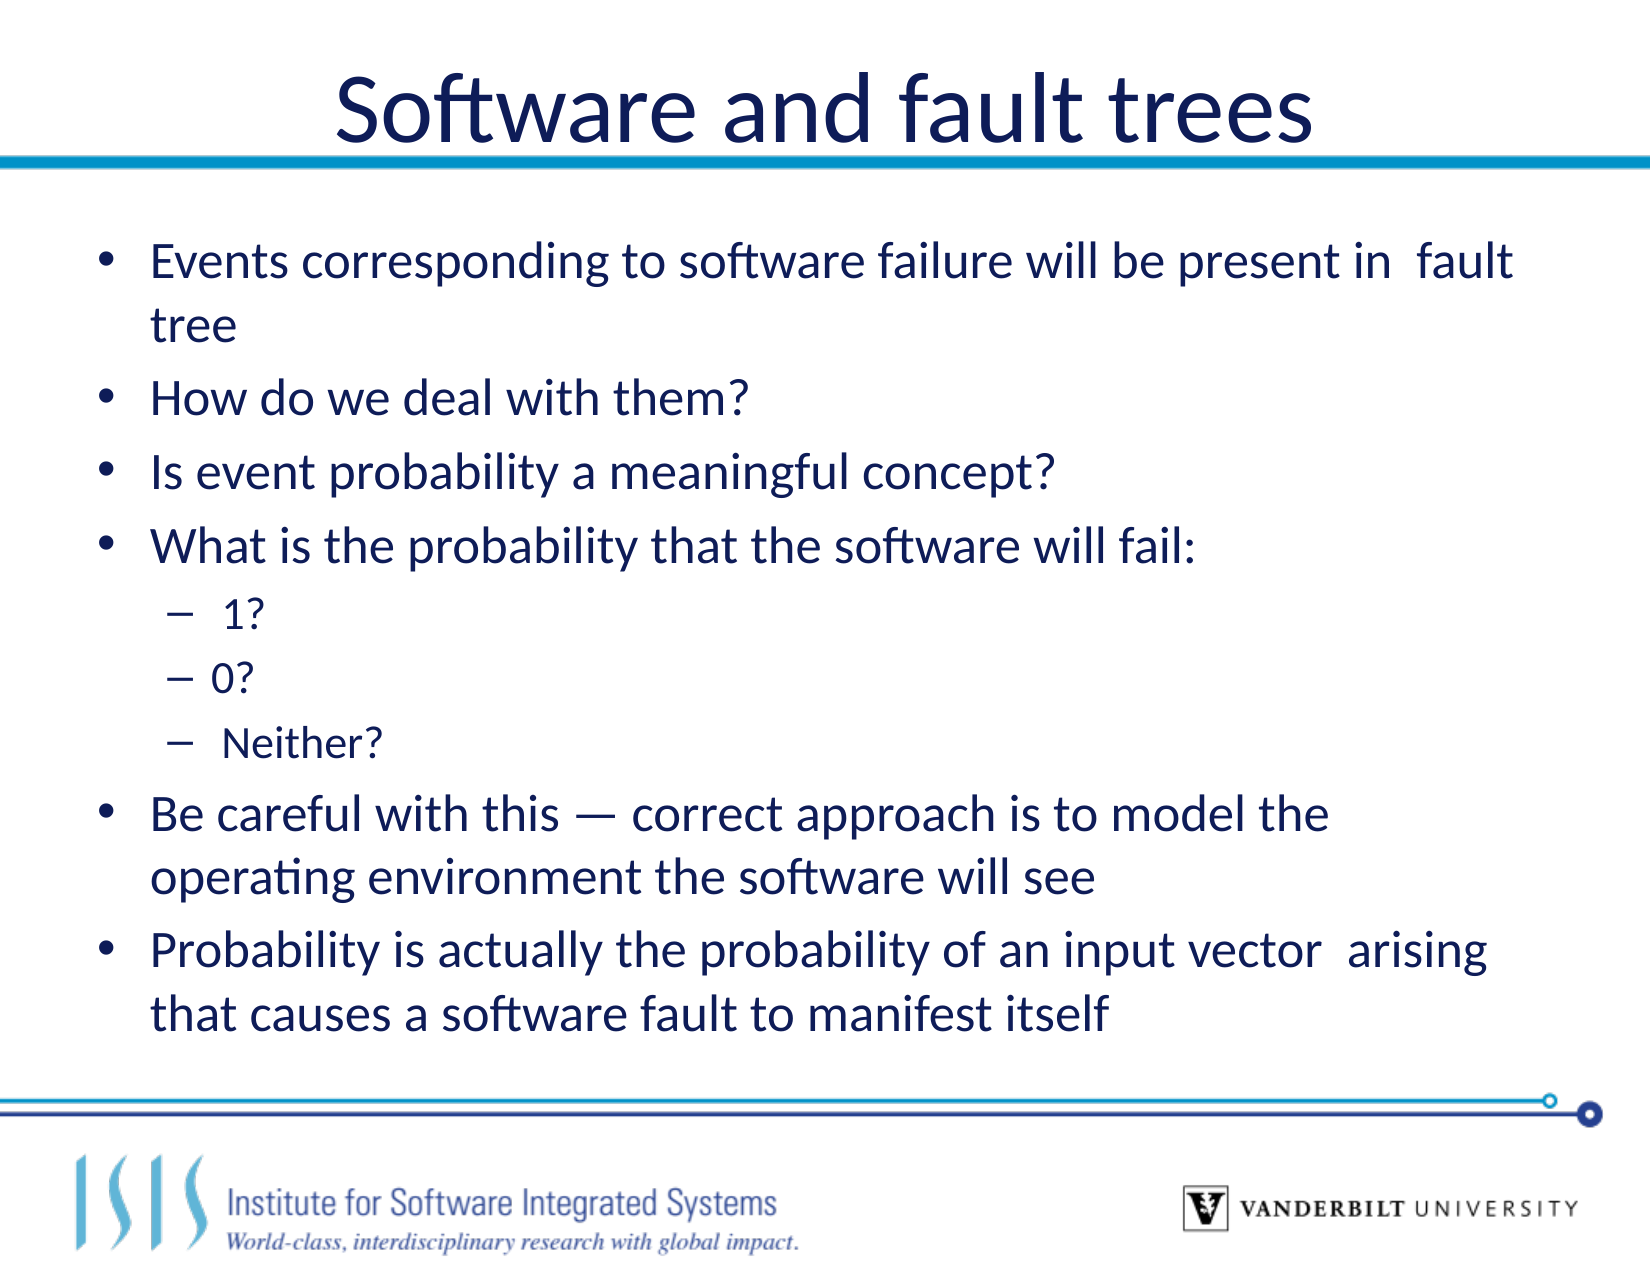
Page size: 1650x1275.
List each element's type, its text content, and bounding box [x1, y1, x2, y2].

title Software and fault trees [82, 29, 1568, 176]
list Events corresponding to software failure will be present in fault tree How do we deal with them? Is event probability a meaningful concept? What is the probability that the software will fail: 1? 0? Neither? Be careful with this — correct approach is to model the operating environment the software will see Probability is actually the probability of an input vector arising that causes a software fault to manifest itself [82, 218, 1568, 1061]
